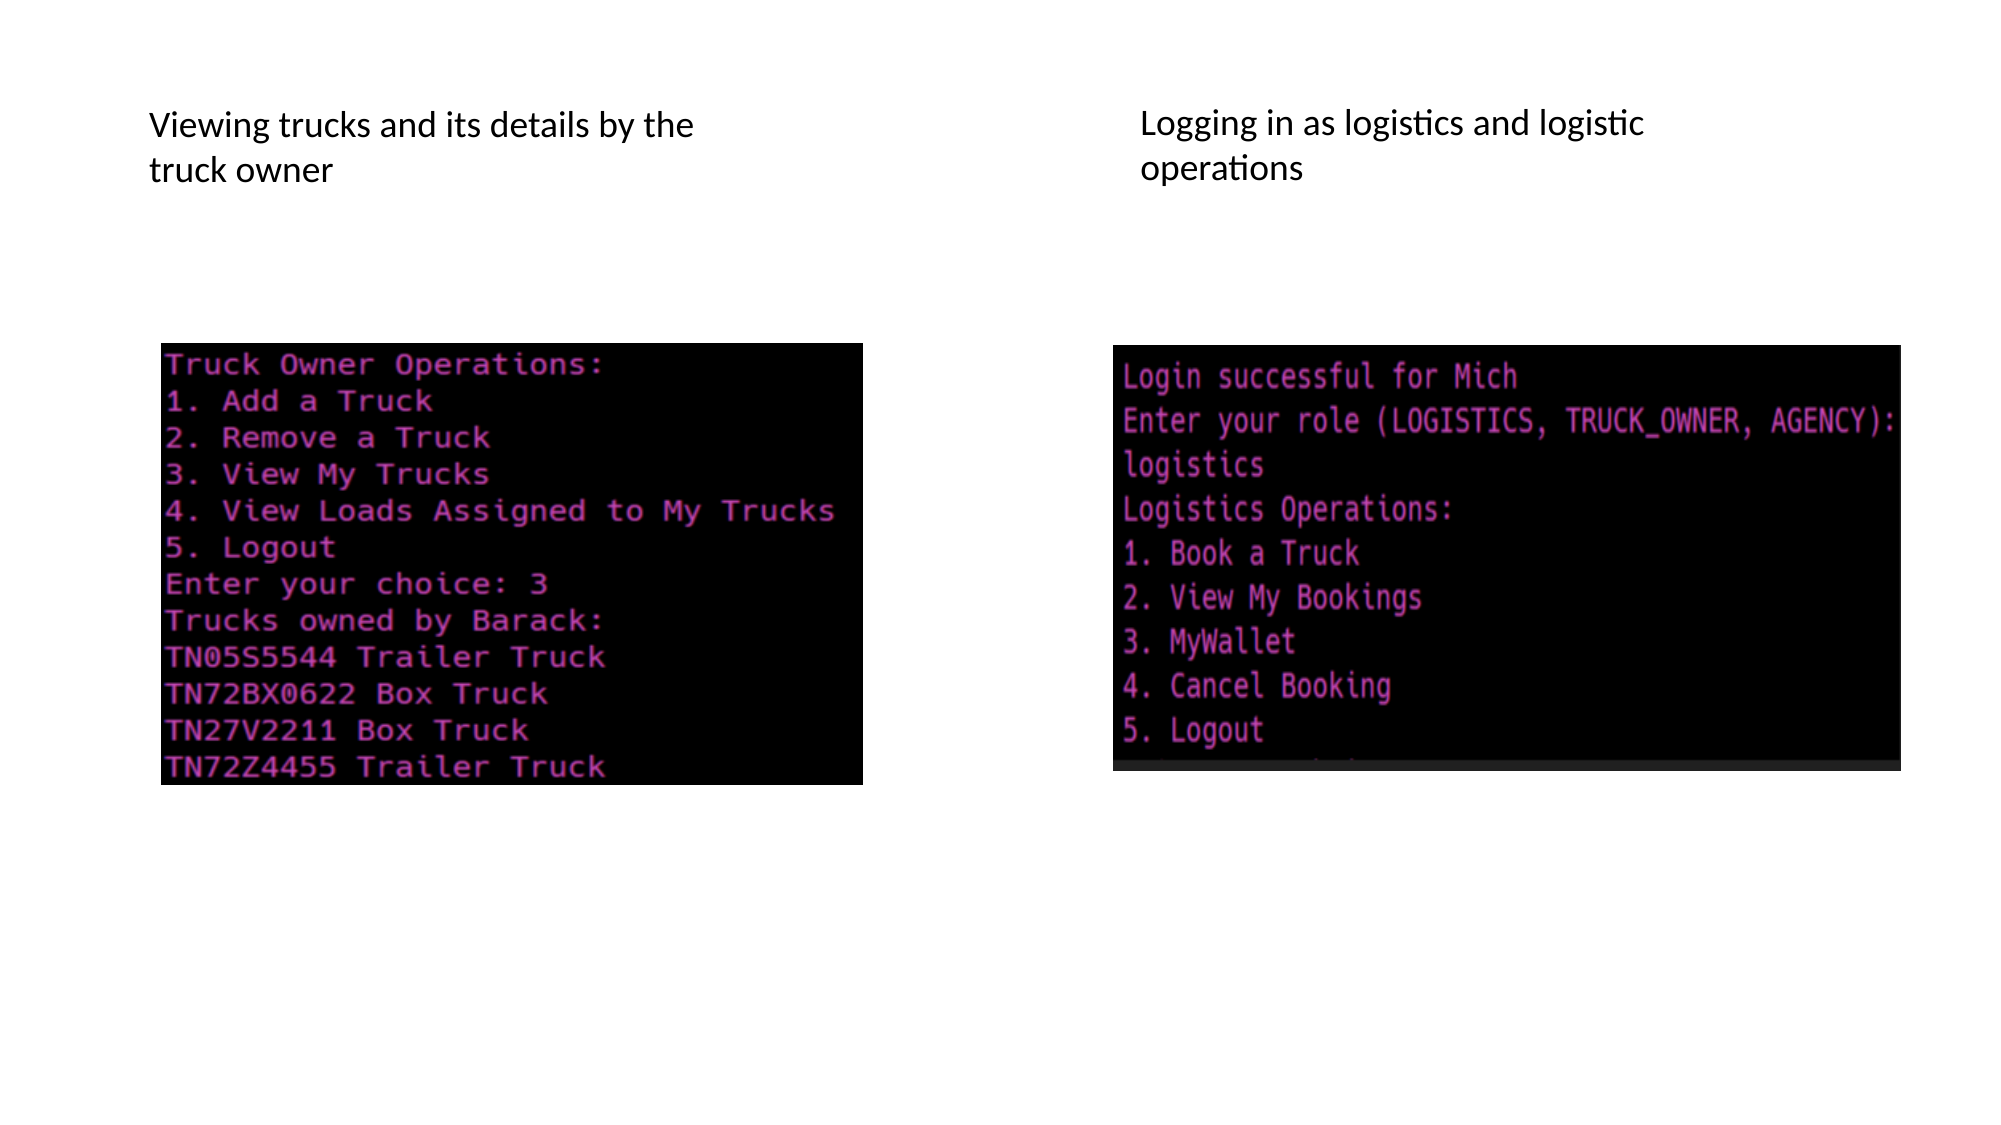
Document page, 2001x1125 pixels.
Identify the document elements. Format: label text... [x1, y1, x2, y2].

picture [161, 343, 863, 785]
text_box Logging in as logistics and logistic operations [1125, 90, 1786, 196]
text_box Viewing trucks and its details by the truck owner [134, 92, 773, 197]
picture [1113, 345, 1901, 771]
